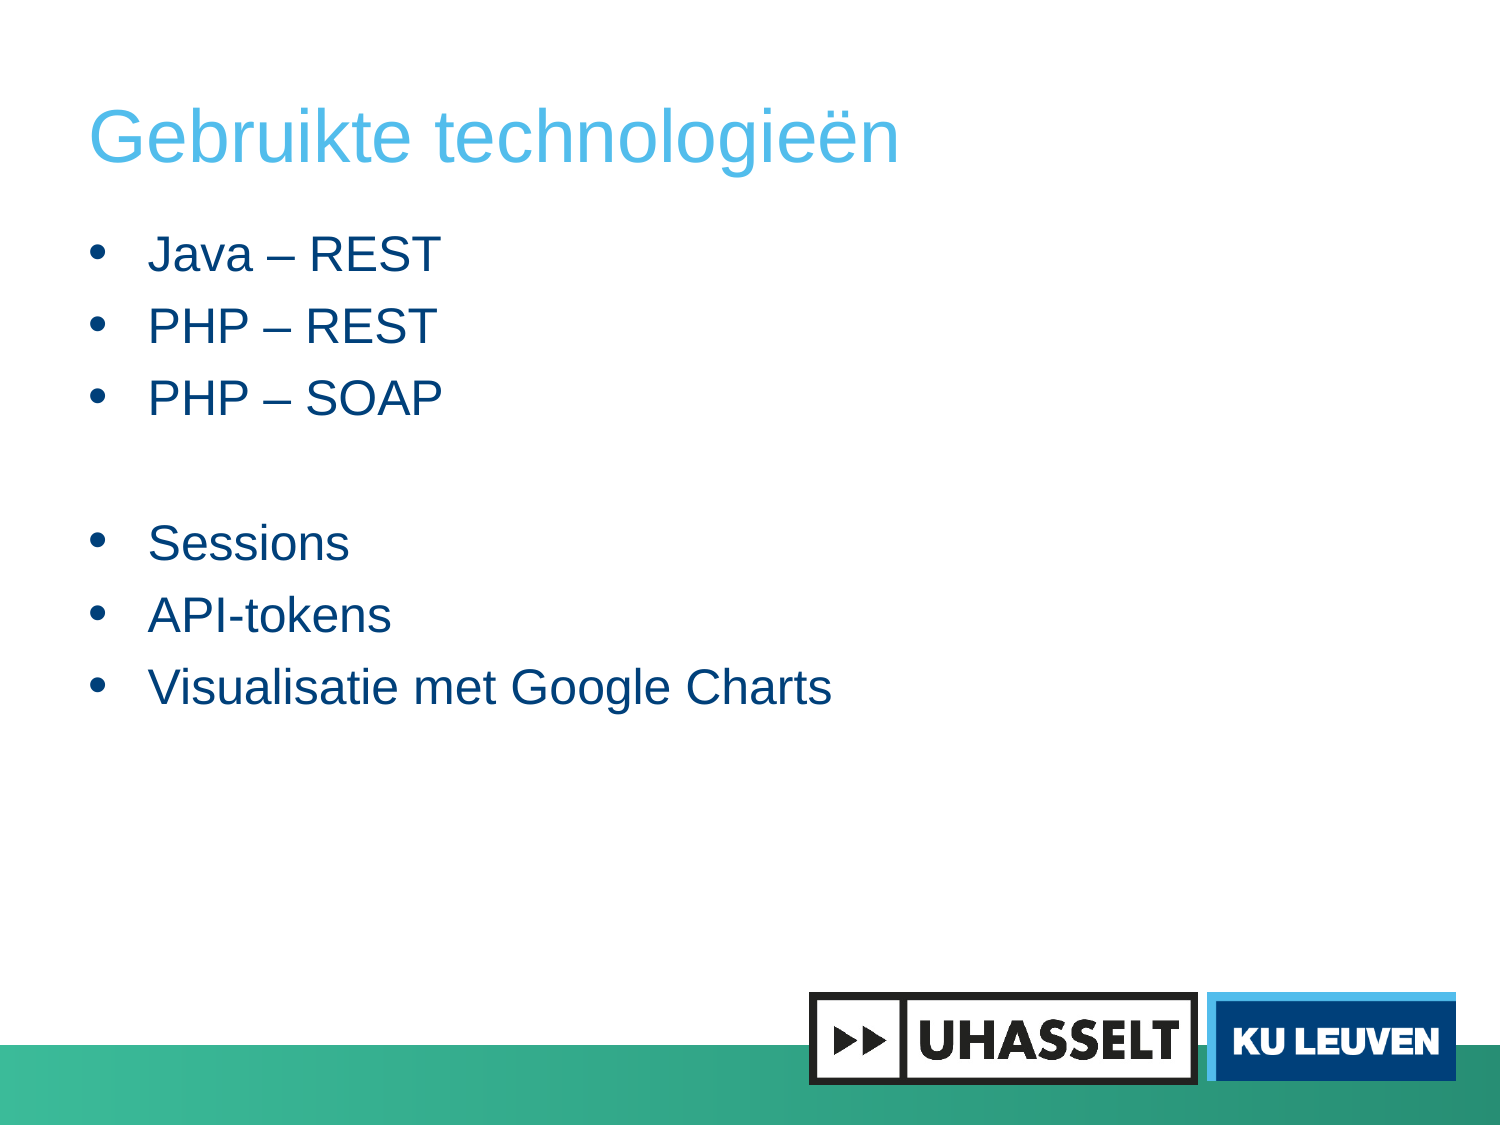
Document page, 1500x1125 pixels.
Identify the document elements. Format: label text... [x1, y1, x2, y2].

picture [1207, 992, 1456, 1081]
picture [808, 991, 1198, 1085]
title Gebruikte technologieën [88, 29, 1456, 178]
list Java – REST PHP – REST PHP – SOAP Sessions API-tokens Visualisatie met Google Charts [88, 221, 1456, 948]
